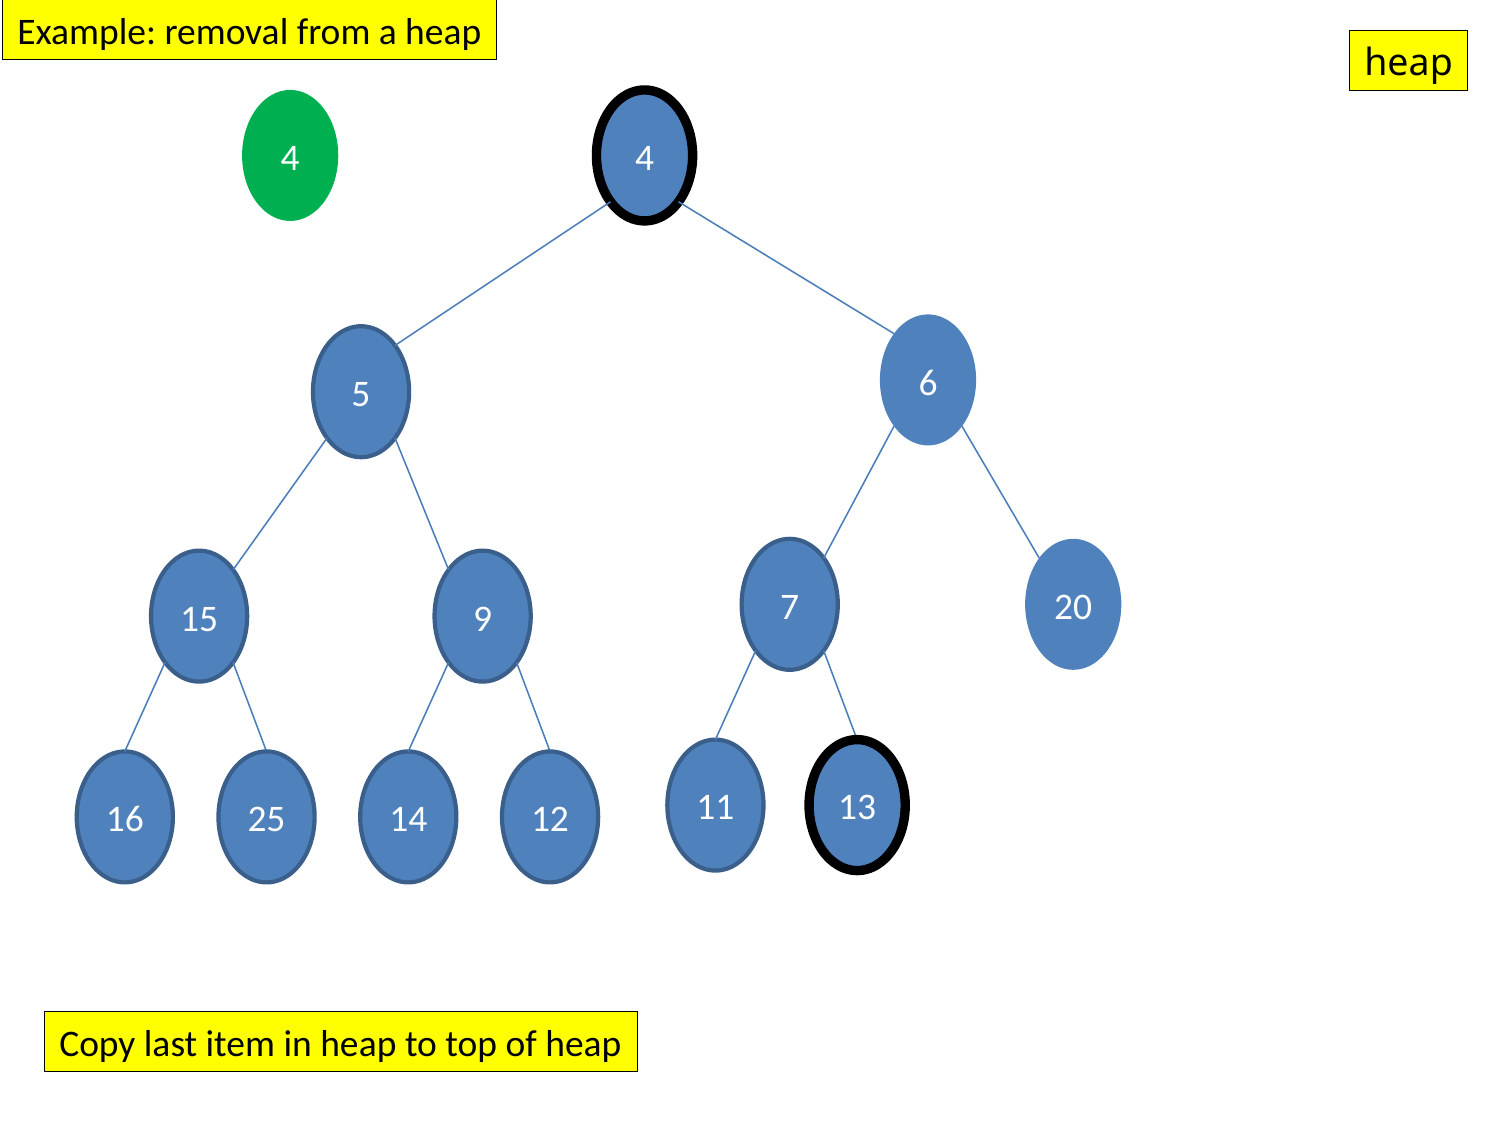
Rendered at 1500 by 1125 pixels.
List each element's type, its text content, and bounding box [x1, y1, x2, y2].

text_box Example: removal from a heap [2, 0, 497, 60]
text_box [666, 538, 906, 871]
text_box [76, 550, 315, 883]
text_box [232, 437, 328, 571]
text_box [961, 425, 1040, 559]
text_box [359, 550, 599, 883]
text_box heap [1349, 30, 1468, 91]
text_box 6 [877, 312, 979, 448]
text_box Copy last item in heap to top of heap [44, 1011, 638, 1072]
text_box 4 [594, 87, 695, 224]
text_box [394, 437, 449, 571]
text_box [678, 201, 895, 334]
text_box 20 [1023, 536, 1124, 672]
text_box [823, 425, 895, 559]
text_box 4 [239, 87, 341, 224]
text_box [394, 201, 611, 346]
text_box 5 [310, 324, 412, 460]
